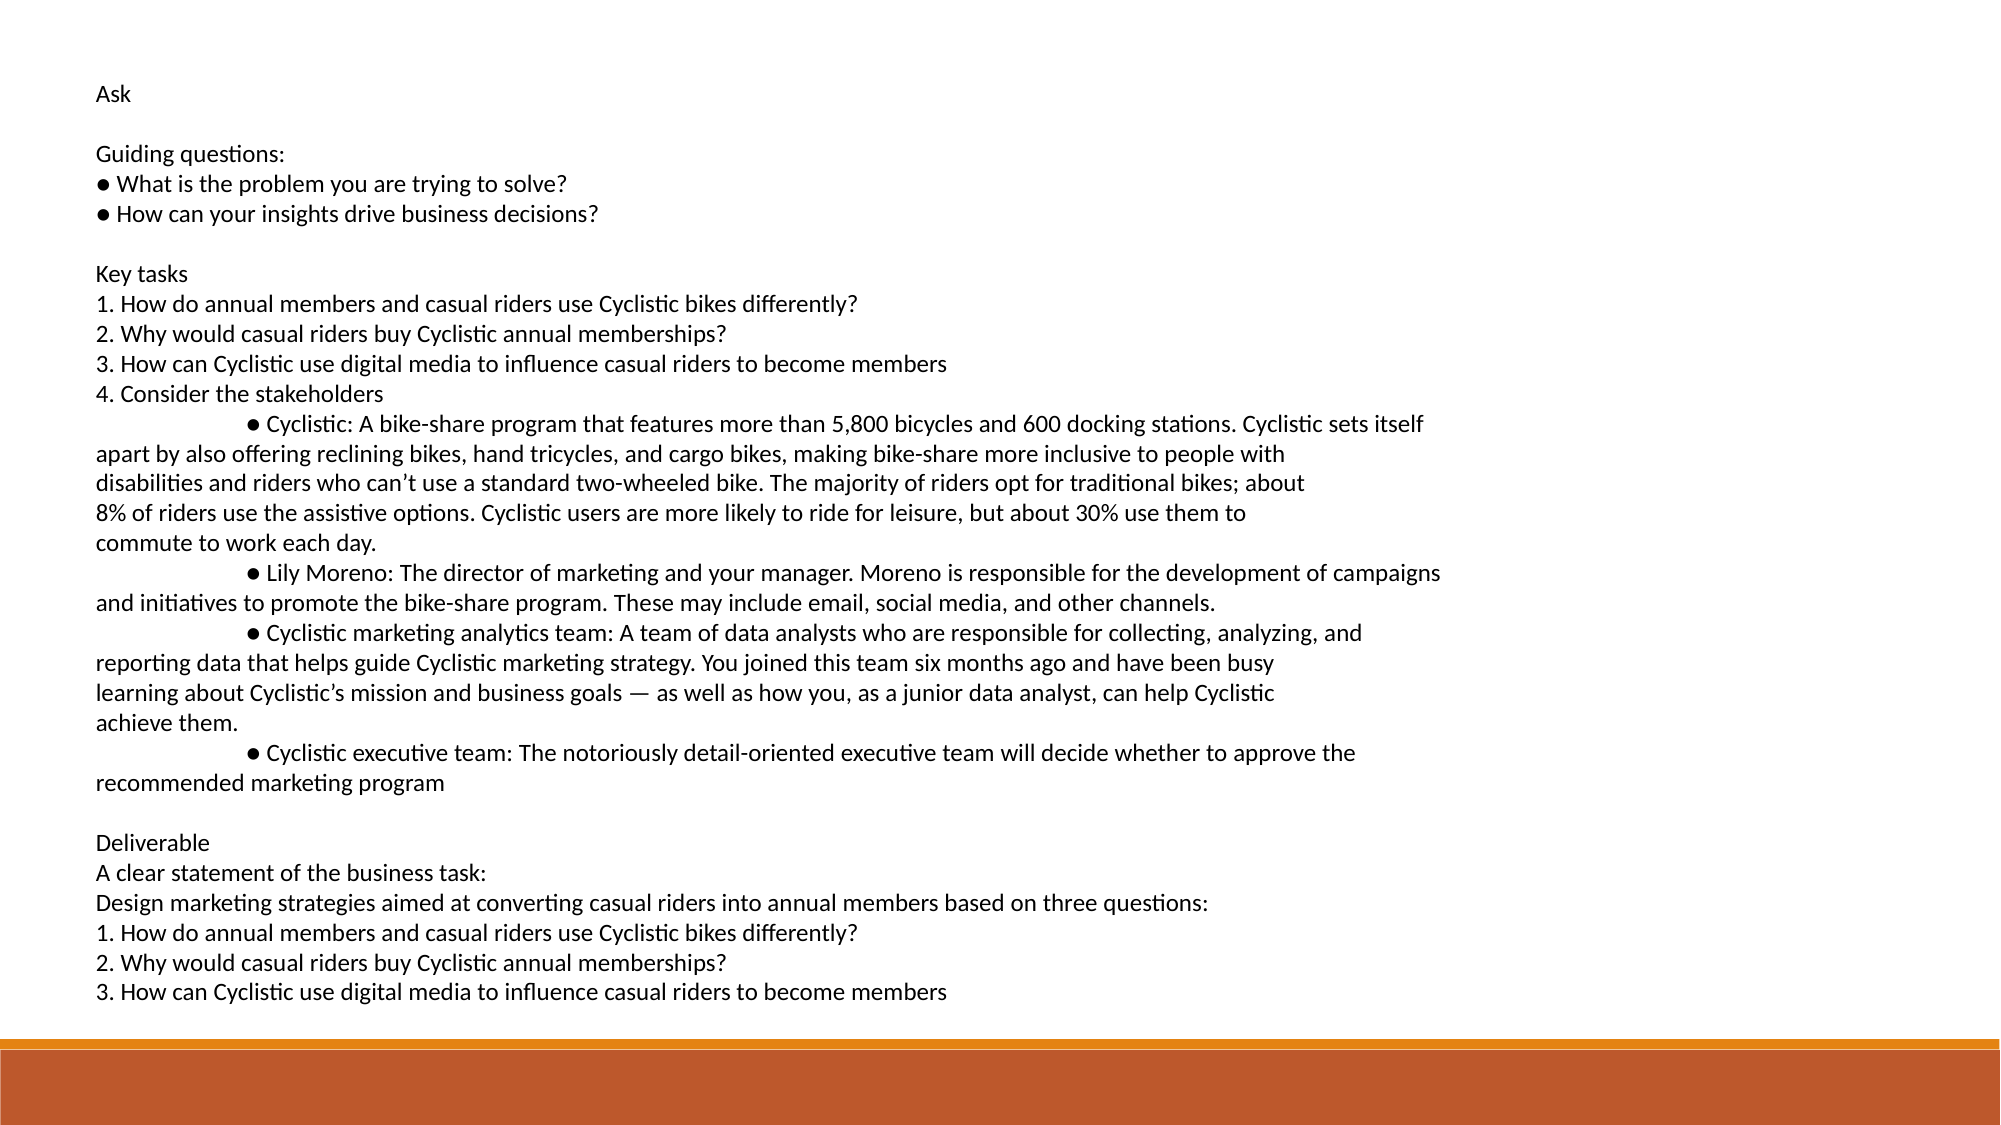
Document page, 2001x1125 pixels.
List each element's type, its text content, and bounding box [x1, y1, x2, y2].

text_box Ask Guiding questions: ● What is the problem you are trying to solve? ● How can your insights drive business decisions? Key tasks 1. How do annual members and casual riders use Cyclistic bikes differently? 2. Why would casual riders buy Cyclistic annual memberships? 3. How can Cyclistic use digital media to influence casual riders to become members 4. Consider the stakeholders ● Cyclistic: A bike-share program that features more than 5,800 bicycles and 600 docking stations. Cyclistic sets itself apart by also offering reclining bikes, hand tricycles, and cargo bikes, making bike-share more inclusive to people with disabilities and riders who can’t use a standard two-wheeled bike. The majority of riders opt for traditional bikes; about 8% of riders use the assistive options. Cyclistic users are more likely to ride for leisure, but about 30% use them to commute to work each day. ● Lily Moreno: The director of marketing and your manager. Moreno is responsible for the development of campaigns and initiatives to promote the bike-share program. These may include email, social media, and other channels. ● Cyclistic marketing analytics team: A team of data analysts who are responsible for collecting, analyzing, and reporting data that helps guide Cyclistic marketing strategy. You joined this team six months ago and have been busy learning about Cyclistic’s mission and business goals — as well as how you, as a junior data analyst, can help Cyclistic achieve them. ● Cyclistic executive team: The notoriously detail-oriented executive team will decide whether to approve the recommended marketing program Deliverable A clear statement of the business task: Design marketing strategies aimed at converting casual riders into annual members based on three questions: 1. How do annual members and casual riders use Cyclistic bikes differently? 2. Why would casual riders buy Cyclistic annual memberships? 3. How can Cyclistic use digital media to influence casual riders to become members [81, 70, 1918, 1044]
